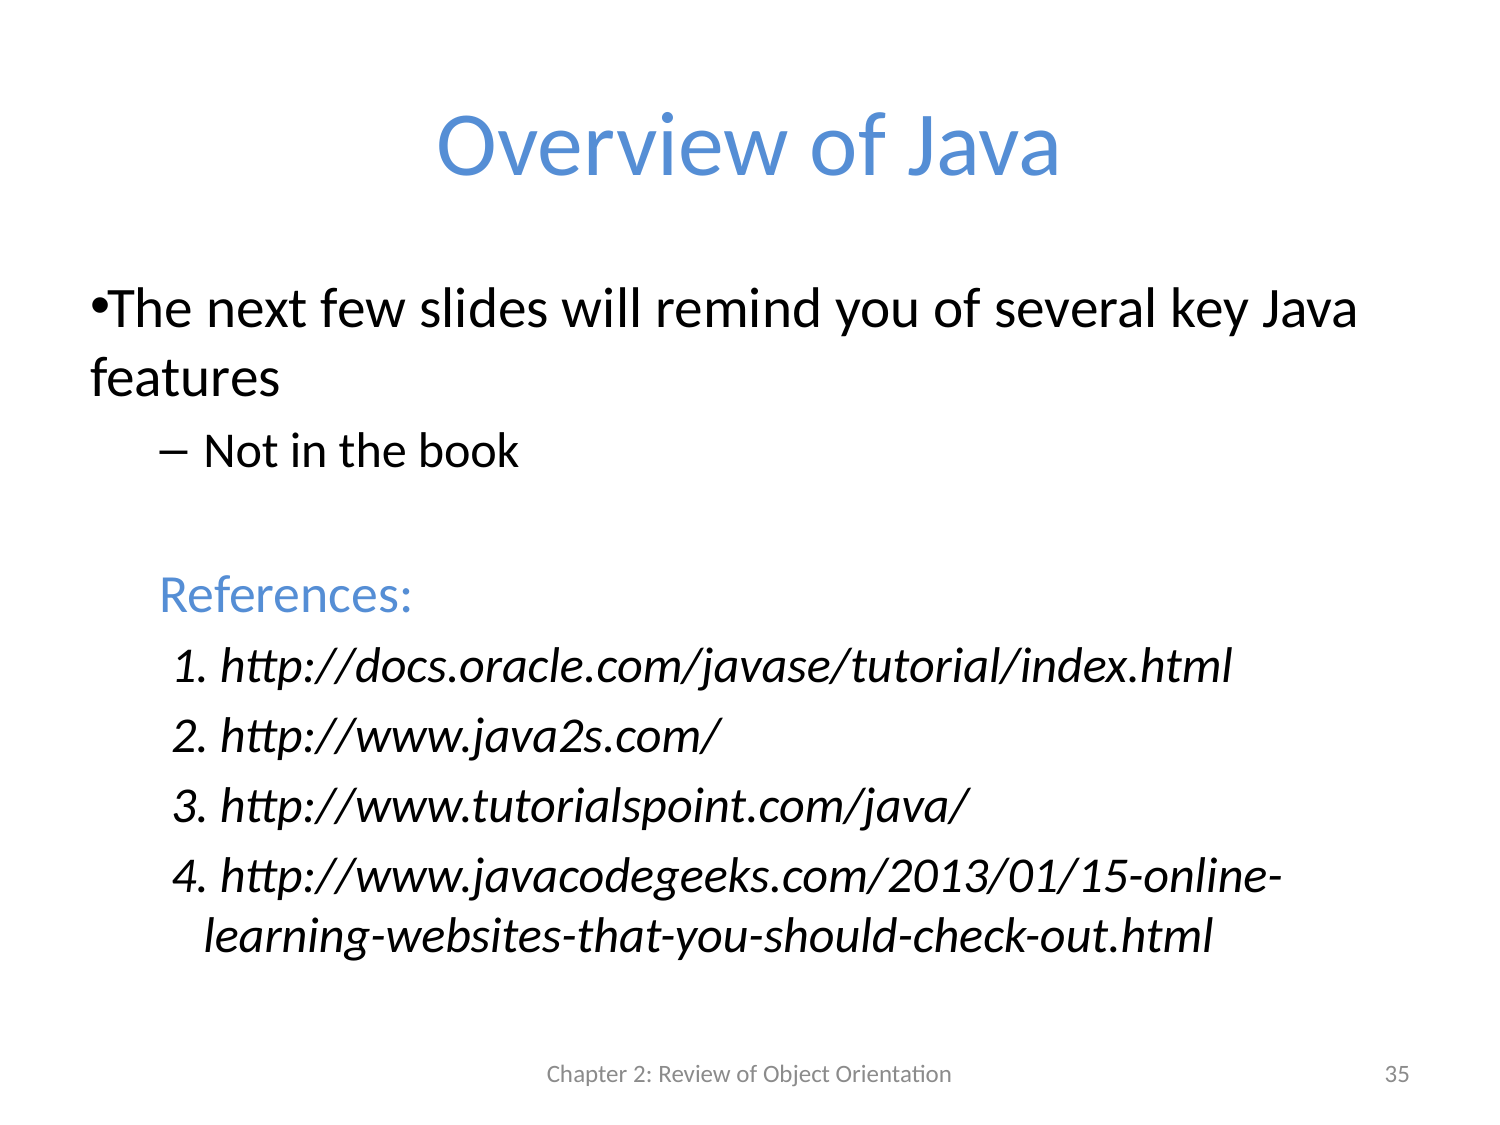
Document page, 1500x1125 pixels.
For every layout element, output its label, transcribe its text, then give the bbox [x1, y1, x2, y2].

slide_number 35 [1074, 1050, 1425, 1103]
title Overview of Java [75, 45, 1425, 233]
footer Chapter 2: Review of Object Orientation [512, 1050, 988, 1103]
list The next few slides will remind you of several key Java features Not in the book References: 1. http://docs.oracle.com/javase/tutorial/index.html 2. http://www.java2s.com/ 3. http://www.tutorialspoint.com/java/ 4. http://www.javacodegeeks.com/2013/01/15-online-learning-websites-that-you-should-check-out.html [75, 262, 1425, 1050]
